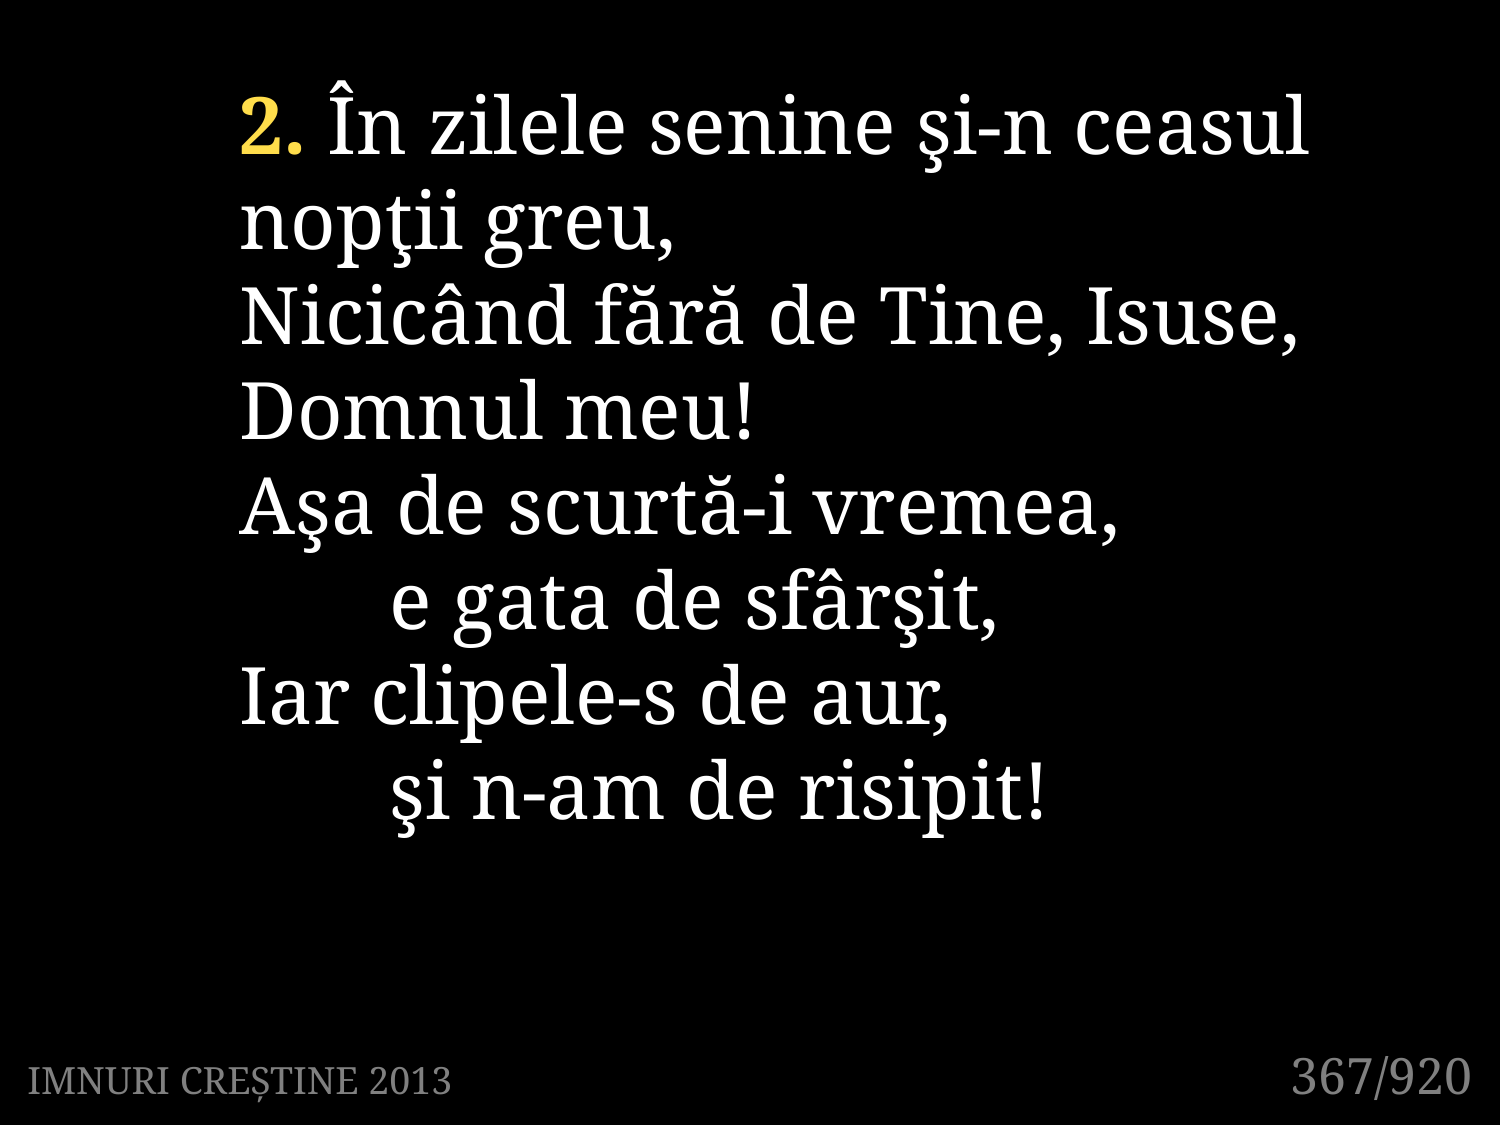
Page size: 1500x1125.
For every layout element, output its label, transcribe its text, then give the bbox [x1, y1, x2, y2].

text_box 367/920 [637, 1037, 1488, 1113]
text_box 2. În zilele senine şi-n ceasul nopţii greu, Nicicând fără de Tine, Isuse, Domnul meu! Aşa de scurtă-i vremea, e gata de sfârşit, Iar clipele-s de aur, şi n-am de risipit! [224, 67, 1500, 843]
text_box IMNURI CREȘTINE 2013 [12, 1049, 637, 1110]
